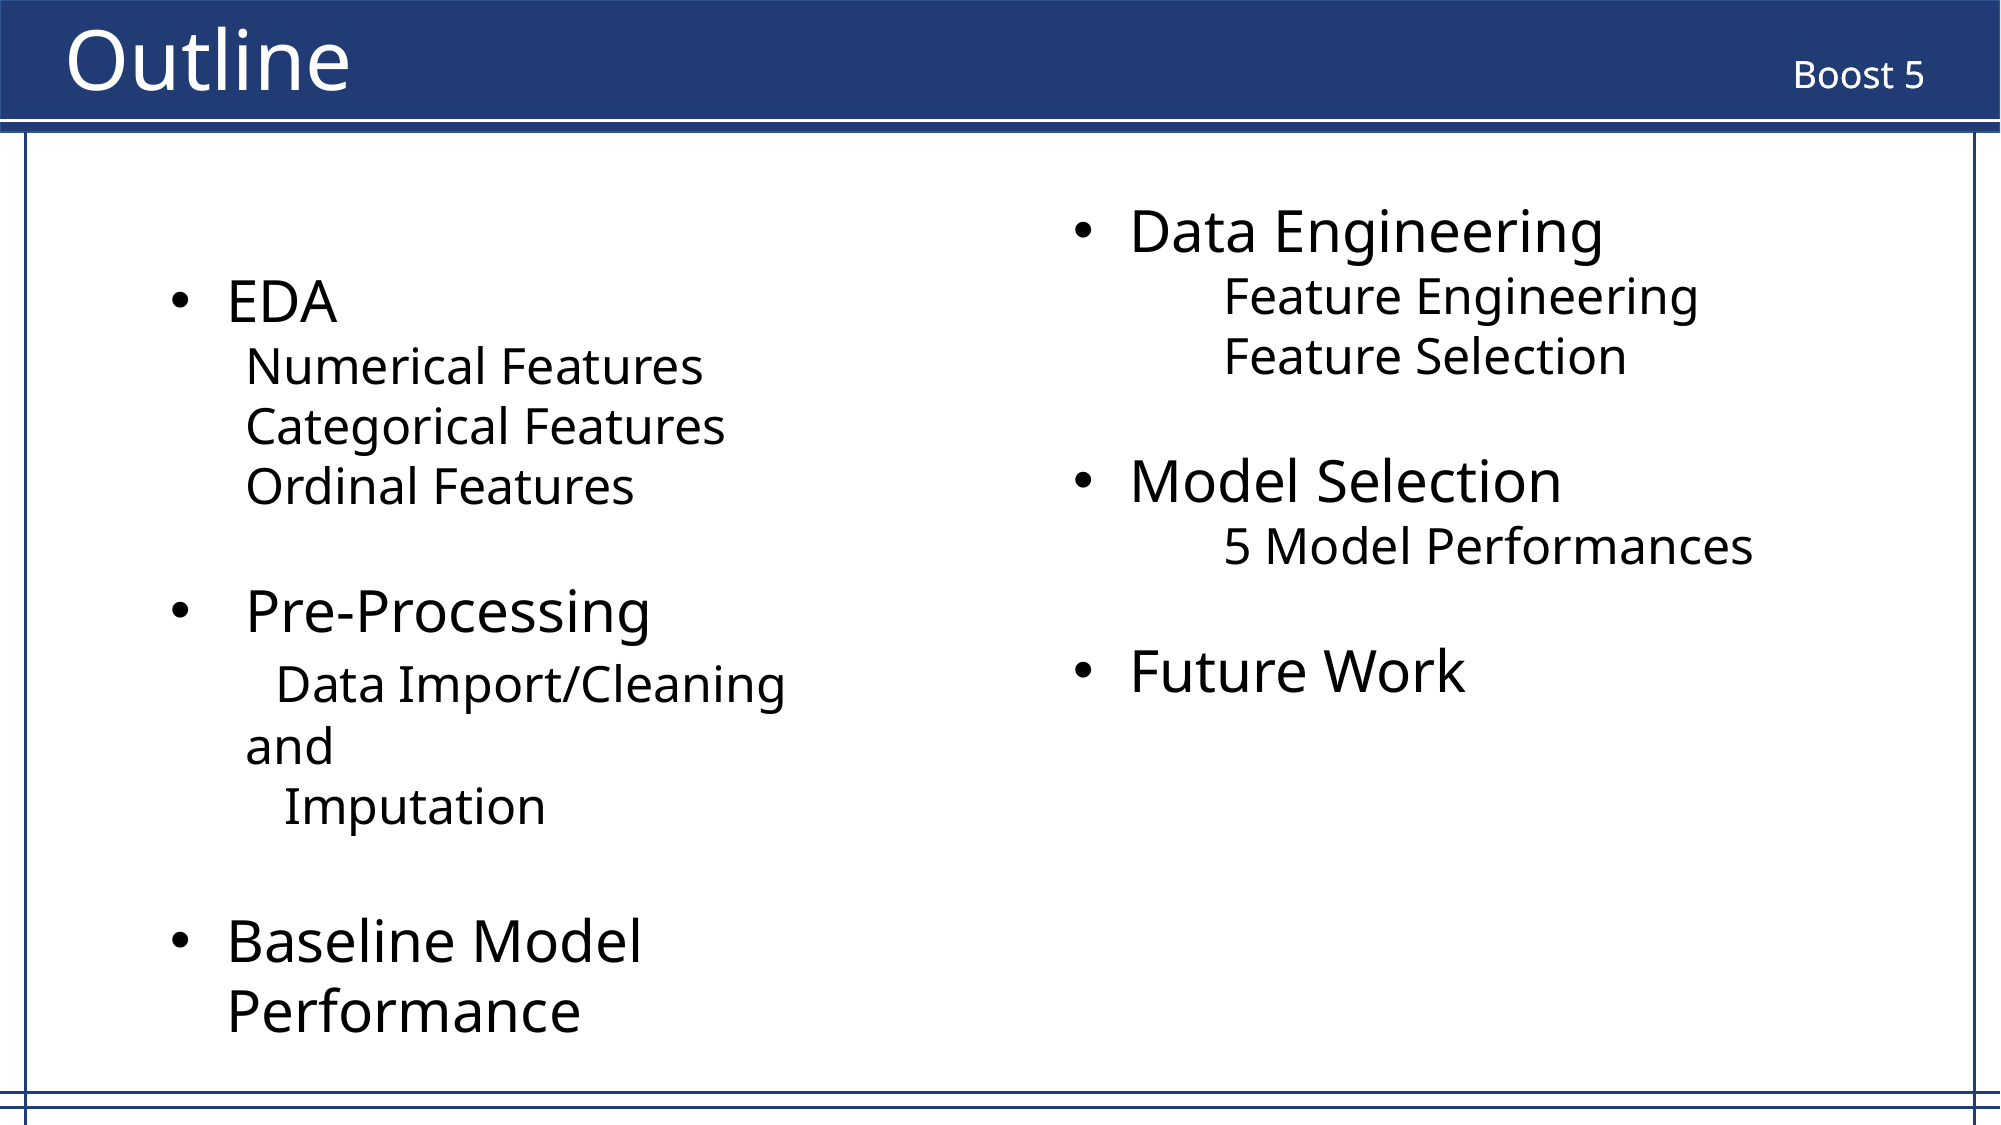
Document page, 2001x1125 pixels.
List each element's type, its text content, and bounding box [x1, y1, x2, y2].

text_box Data Engineering Feature Engineering Feature Selection Model Selection 5 Model Performances Future Work [1058, 186, 1845, 712]
text_box Outline [50, 0, 1615, 115]
text_box EDA Numerical Features Categorical Features Ordinal Features Pre-Processing Data Import/Cleaning and Imputation Baseline Model Performance [155, 186, 881, 1052]
